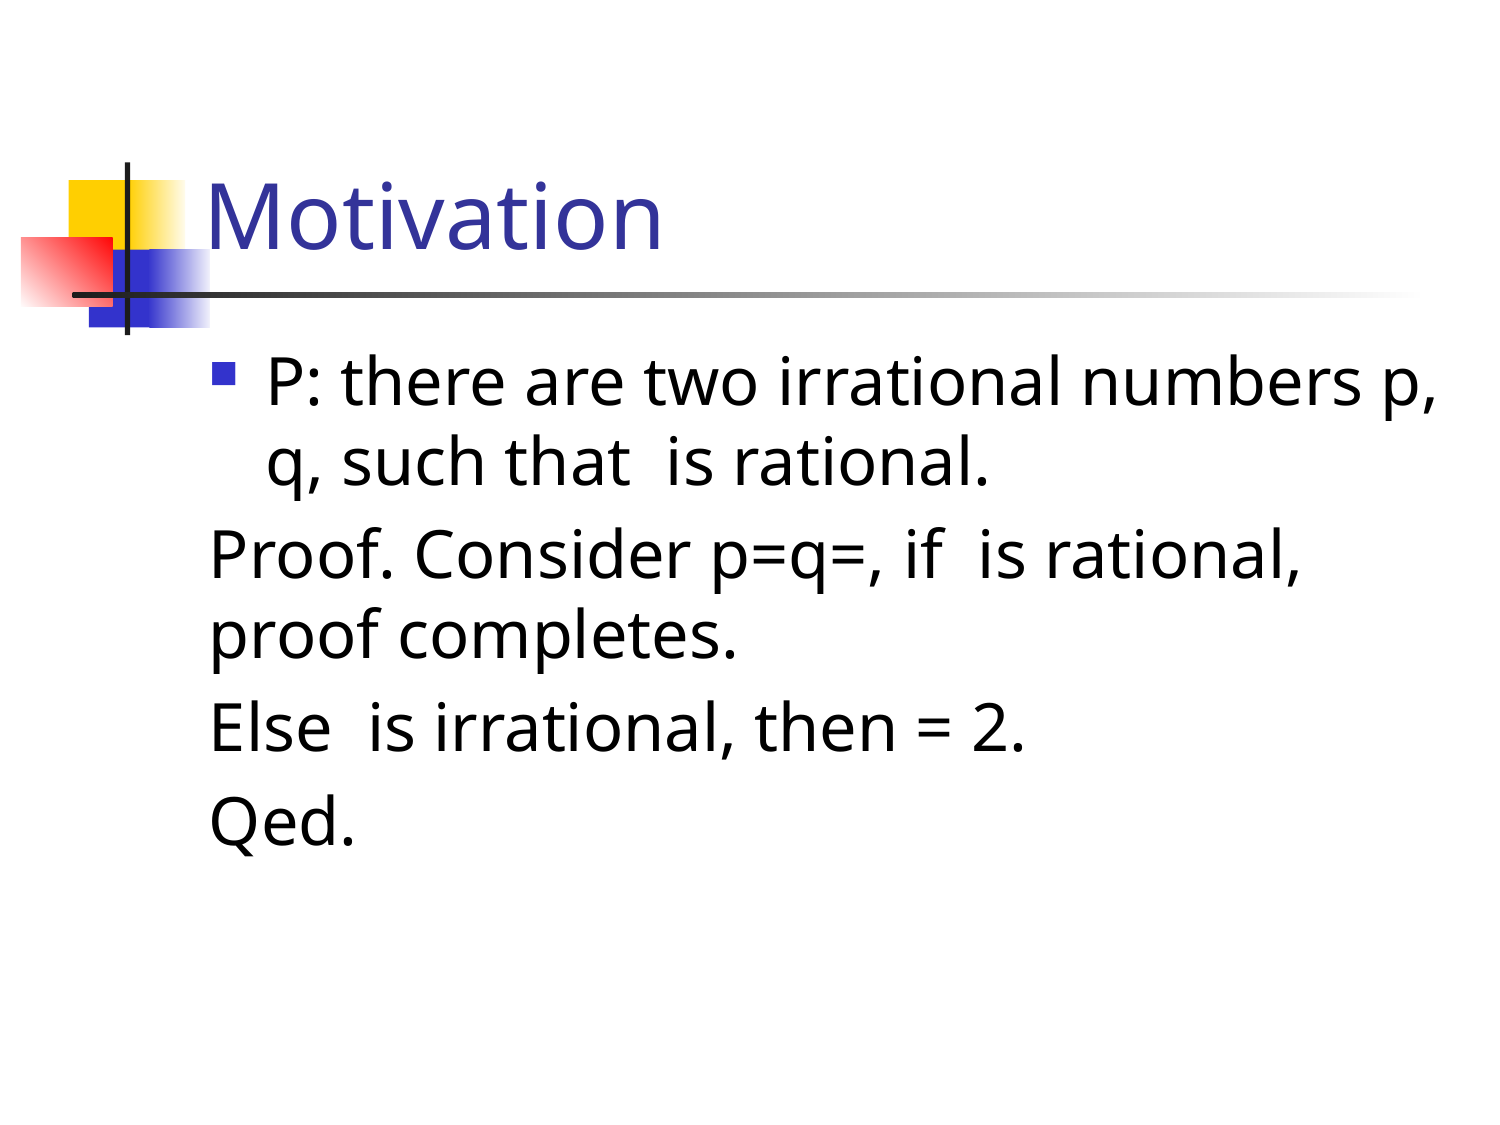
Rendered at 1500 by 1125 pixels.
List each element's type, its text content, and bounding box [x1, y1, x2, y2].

title Motivation [188, 35, 1468, 275]
